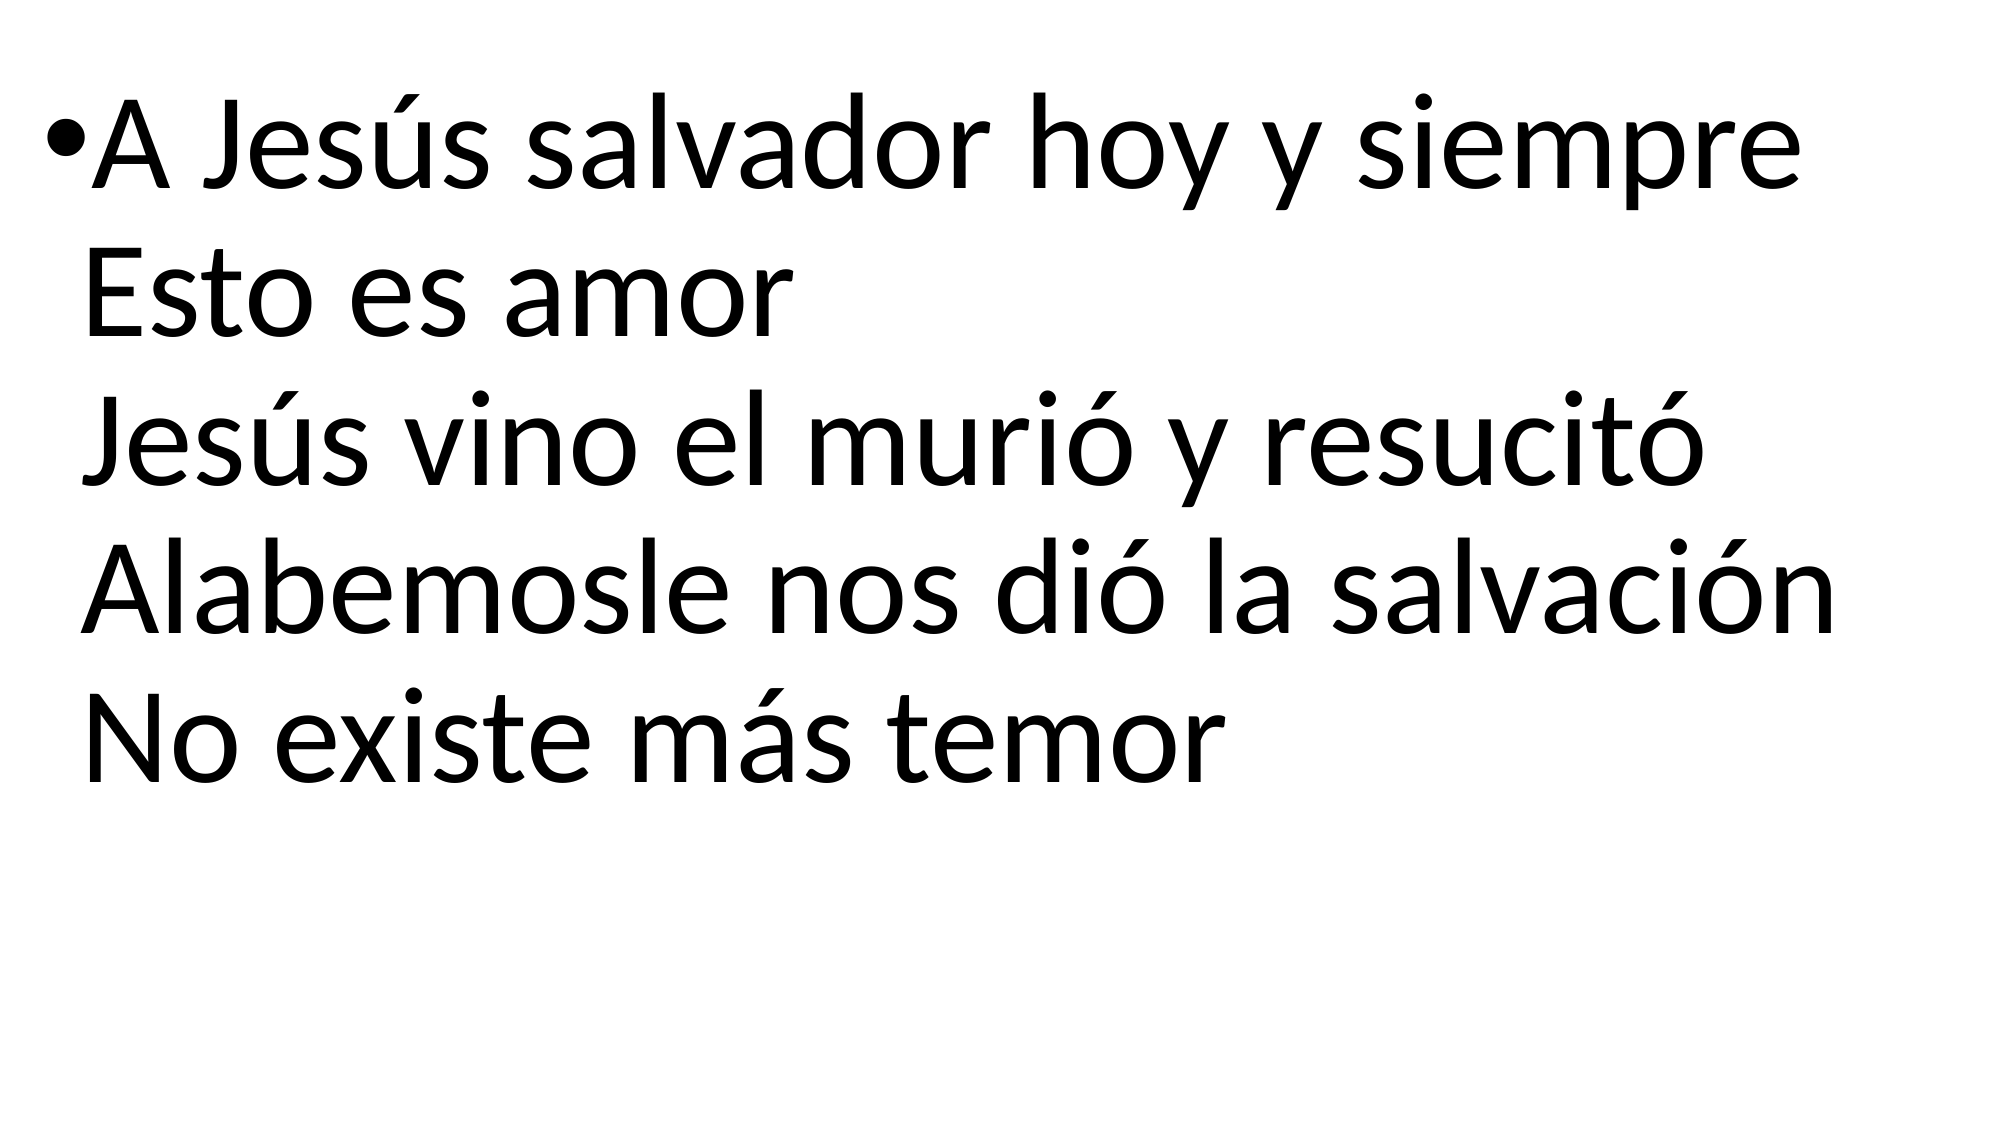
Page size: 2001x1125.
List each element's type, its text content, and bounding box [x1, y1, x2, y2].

list A Jesús salvador hoy y siempre Esto es amor Jesús vino el murió y resucitó Alabemosle nos dió la salvación No existe más temor [27, 62, 1977, 1055]
